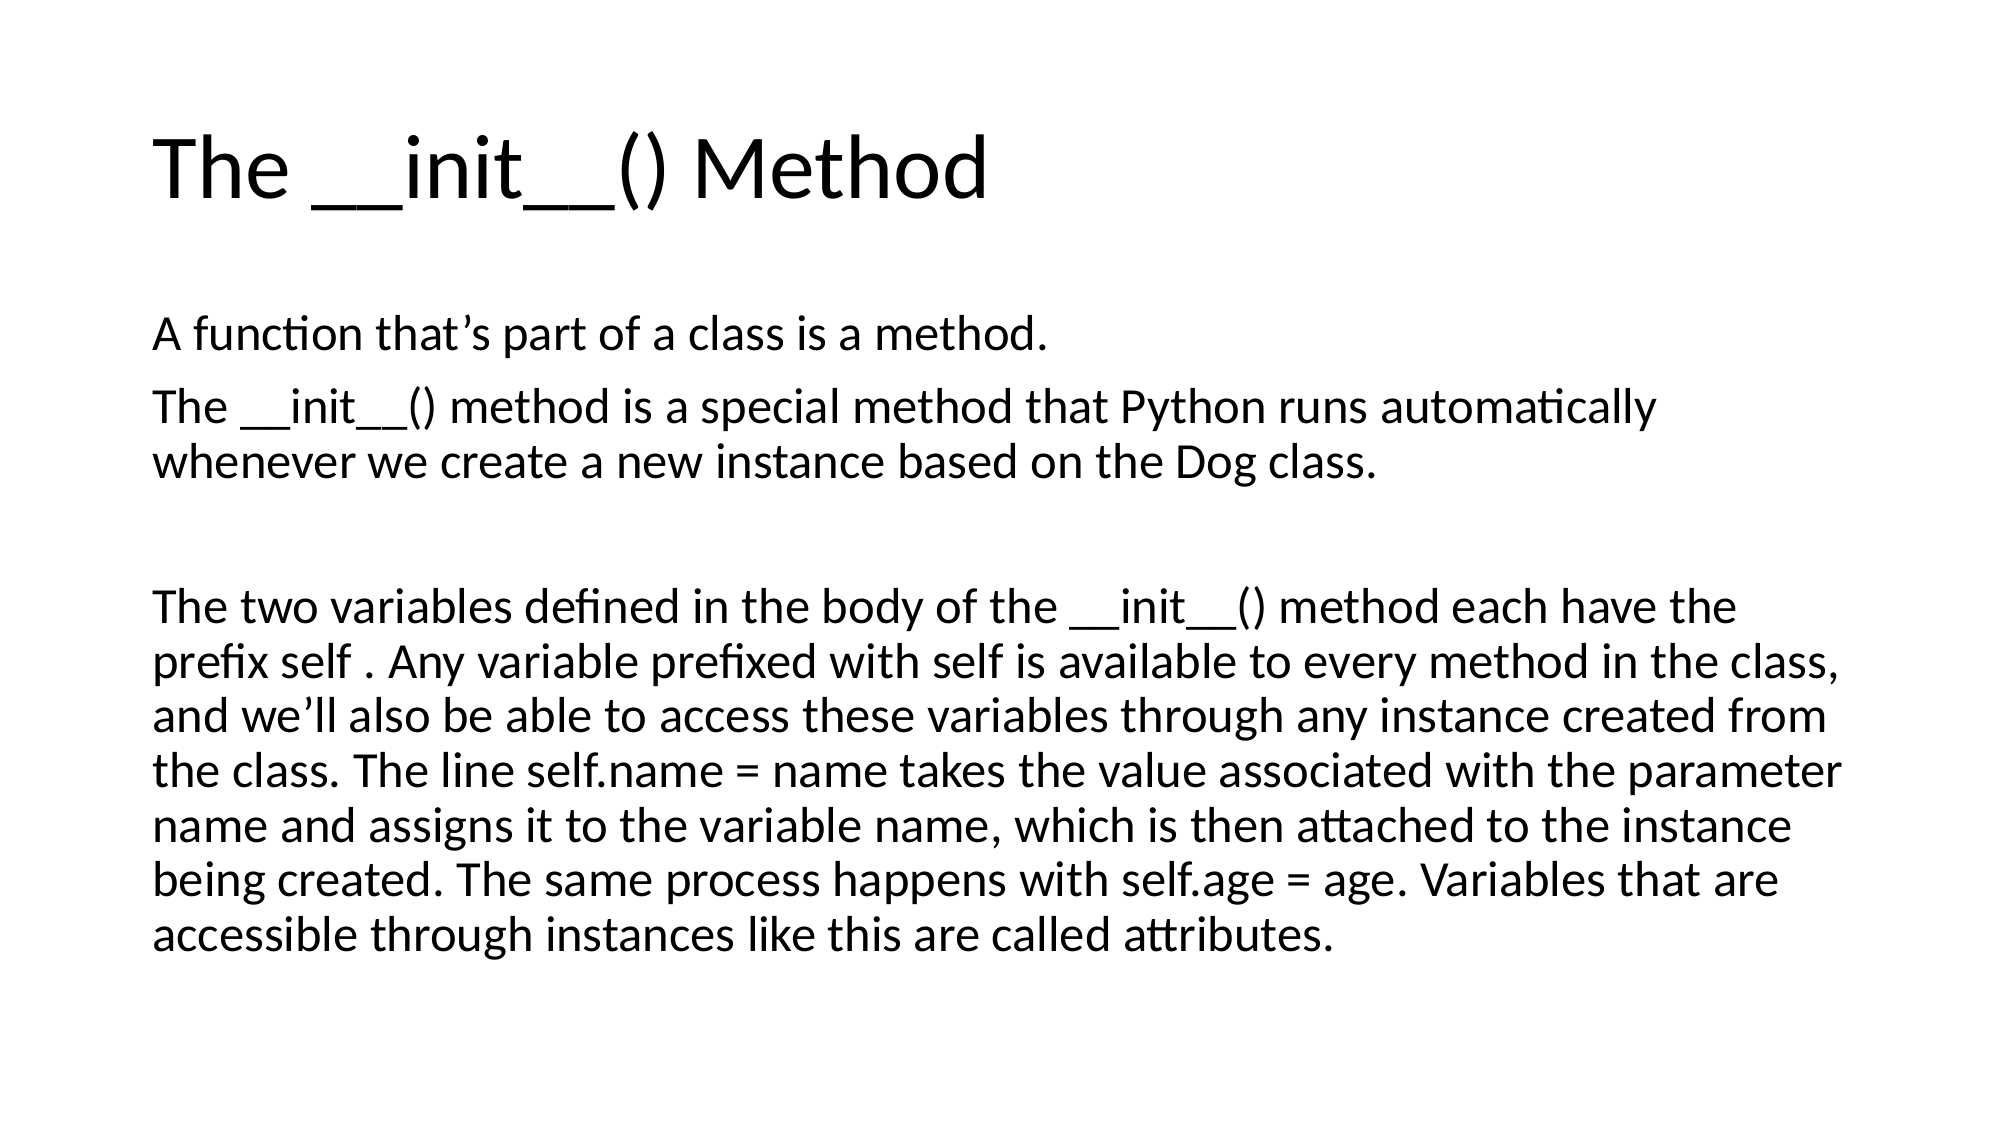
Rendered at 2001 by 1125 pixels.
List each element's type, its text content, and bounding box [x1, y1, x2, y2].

title The __init__() Method [137, 59, 1863, 278]
list A function that’s part of a class is a method. The __init__() method is a special method that Python runs automatically whenever we create a new instance based on the Dog class. The two variables defined in the body of the __init__() method each have the prefix self . Any variable prefixed with self is available to every method in the class, and we’ll also be able to access these variables through any instance created from the class. The line self.name = name takes the value associated with the parameter name and assigns it to the variable name, which is then attached to the instance being created. The same process happens with self.age = age. Variables that are accessible through instances like this are called attributes. [137, 299, 1863, 1014]
